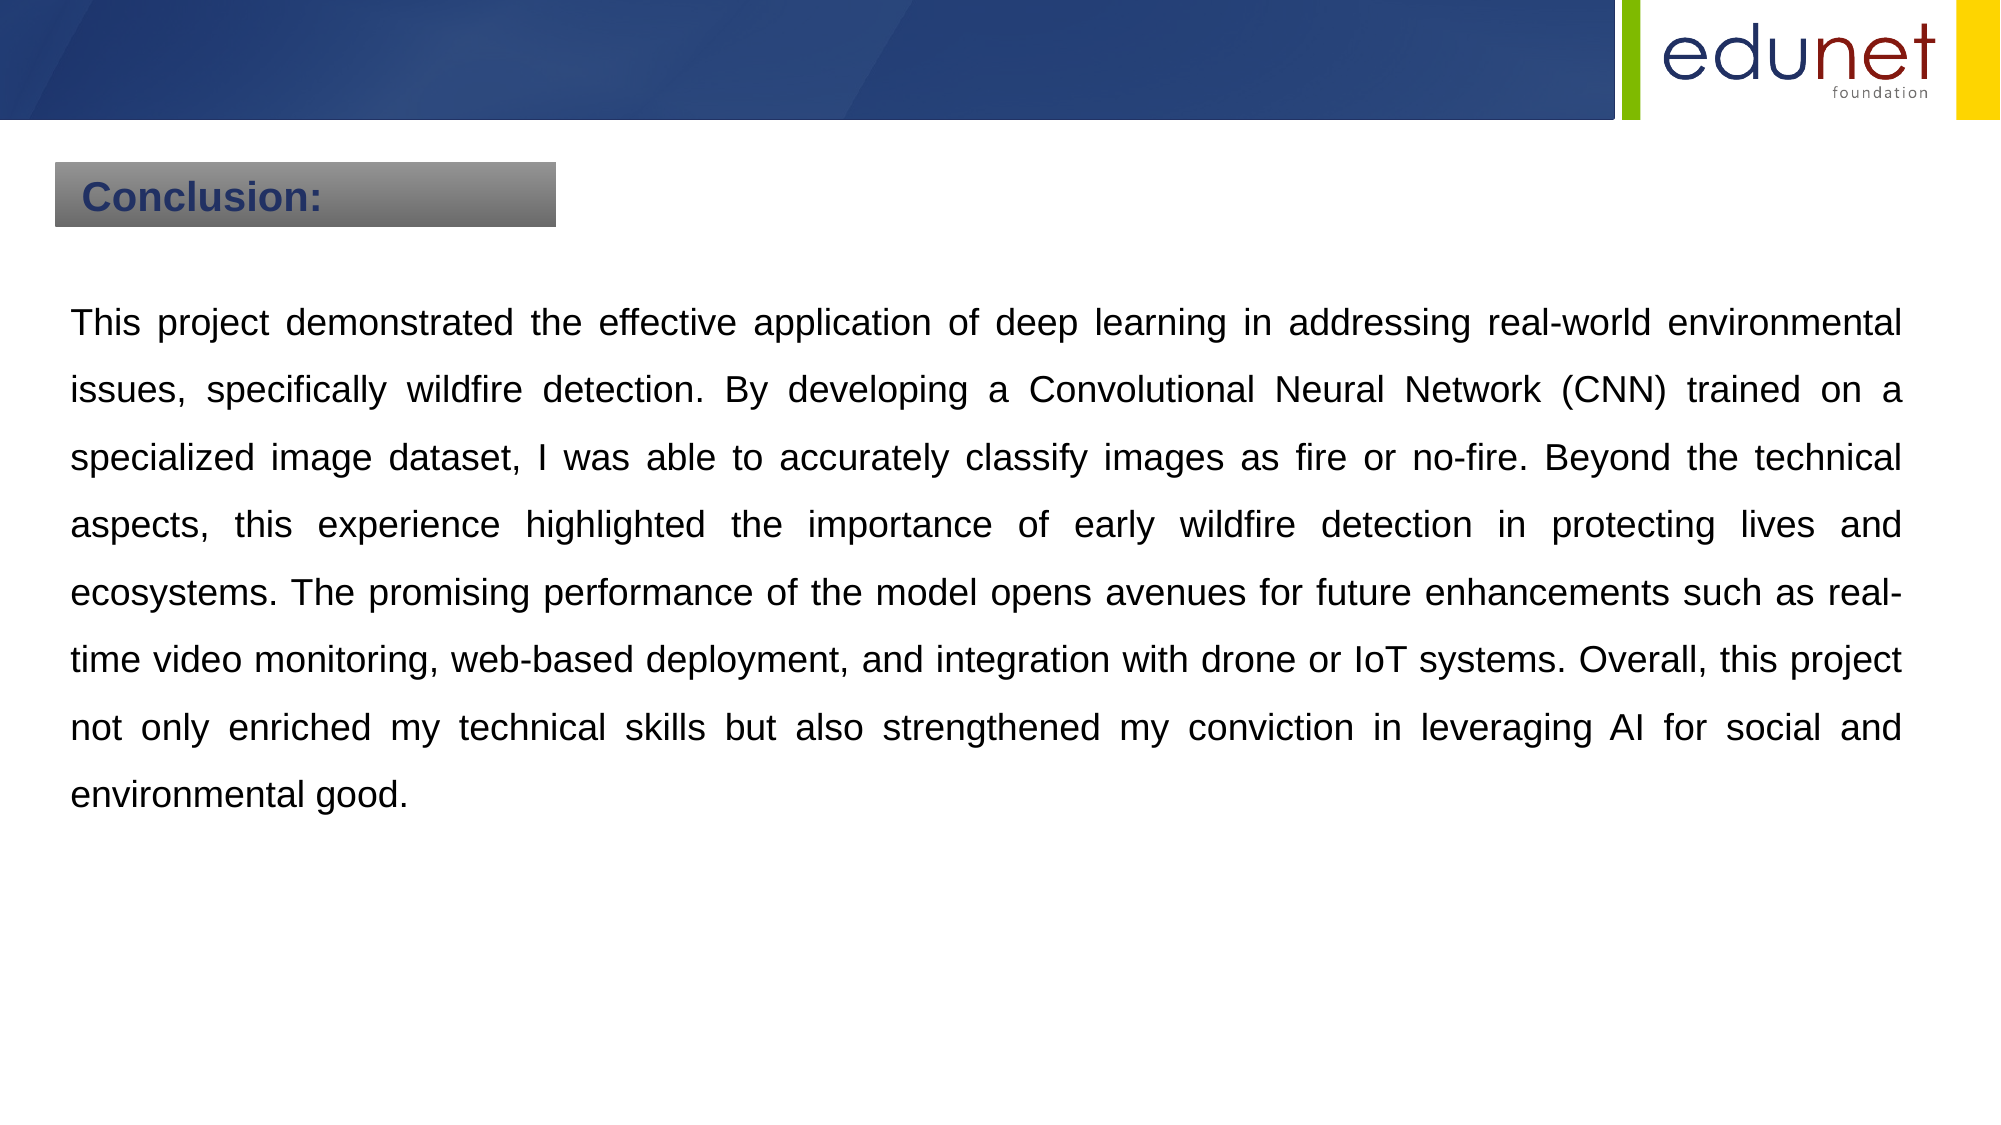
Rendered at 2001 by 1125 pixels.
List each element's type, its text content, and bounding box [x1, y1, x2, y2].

picture [1652, 12, 1948, 108]
text_box This project demonstrated the effective application of deep learning in addressing real-world environmental issues, specifically wildfire detection. By developing a Convolutional Neural Network (CNN) trained on a specialized image dataset, I was able to accurately classify images as fire or no-fire. Beyond the technical aspects, this experience highlighted the importance of early wildfire detection in protecting lives and ecosystems. The promising performance of the model opens avenues for future enhancements such as real-time video monitoring, web-based deployment, and integration with drone or IoT systems. Overall, this project not only enriched my technical skills but also strengthened my conviction in leveraging AI for social and environmental good. [55, 267, 1918, 823]
text_box Conclusion: [55, 162, 556, 227]
